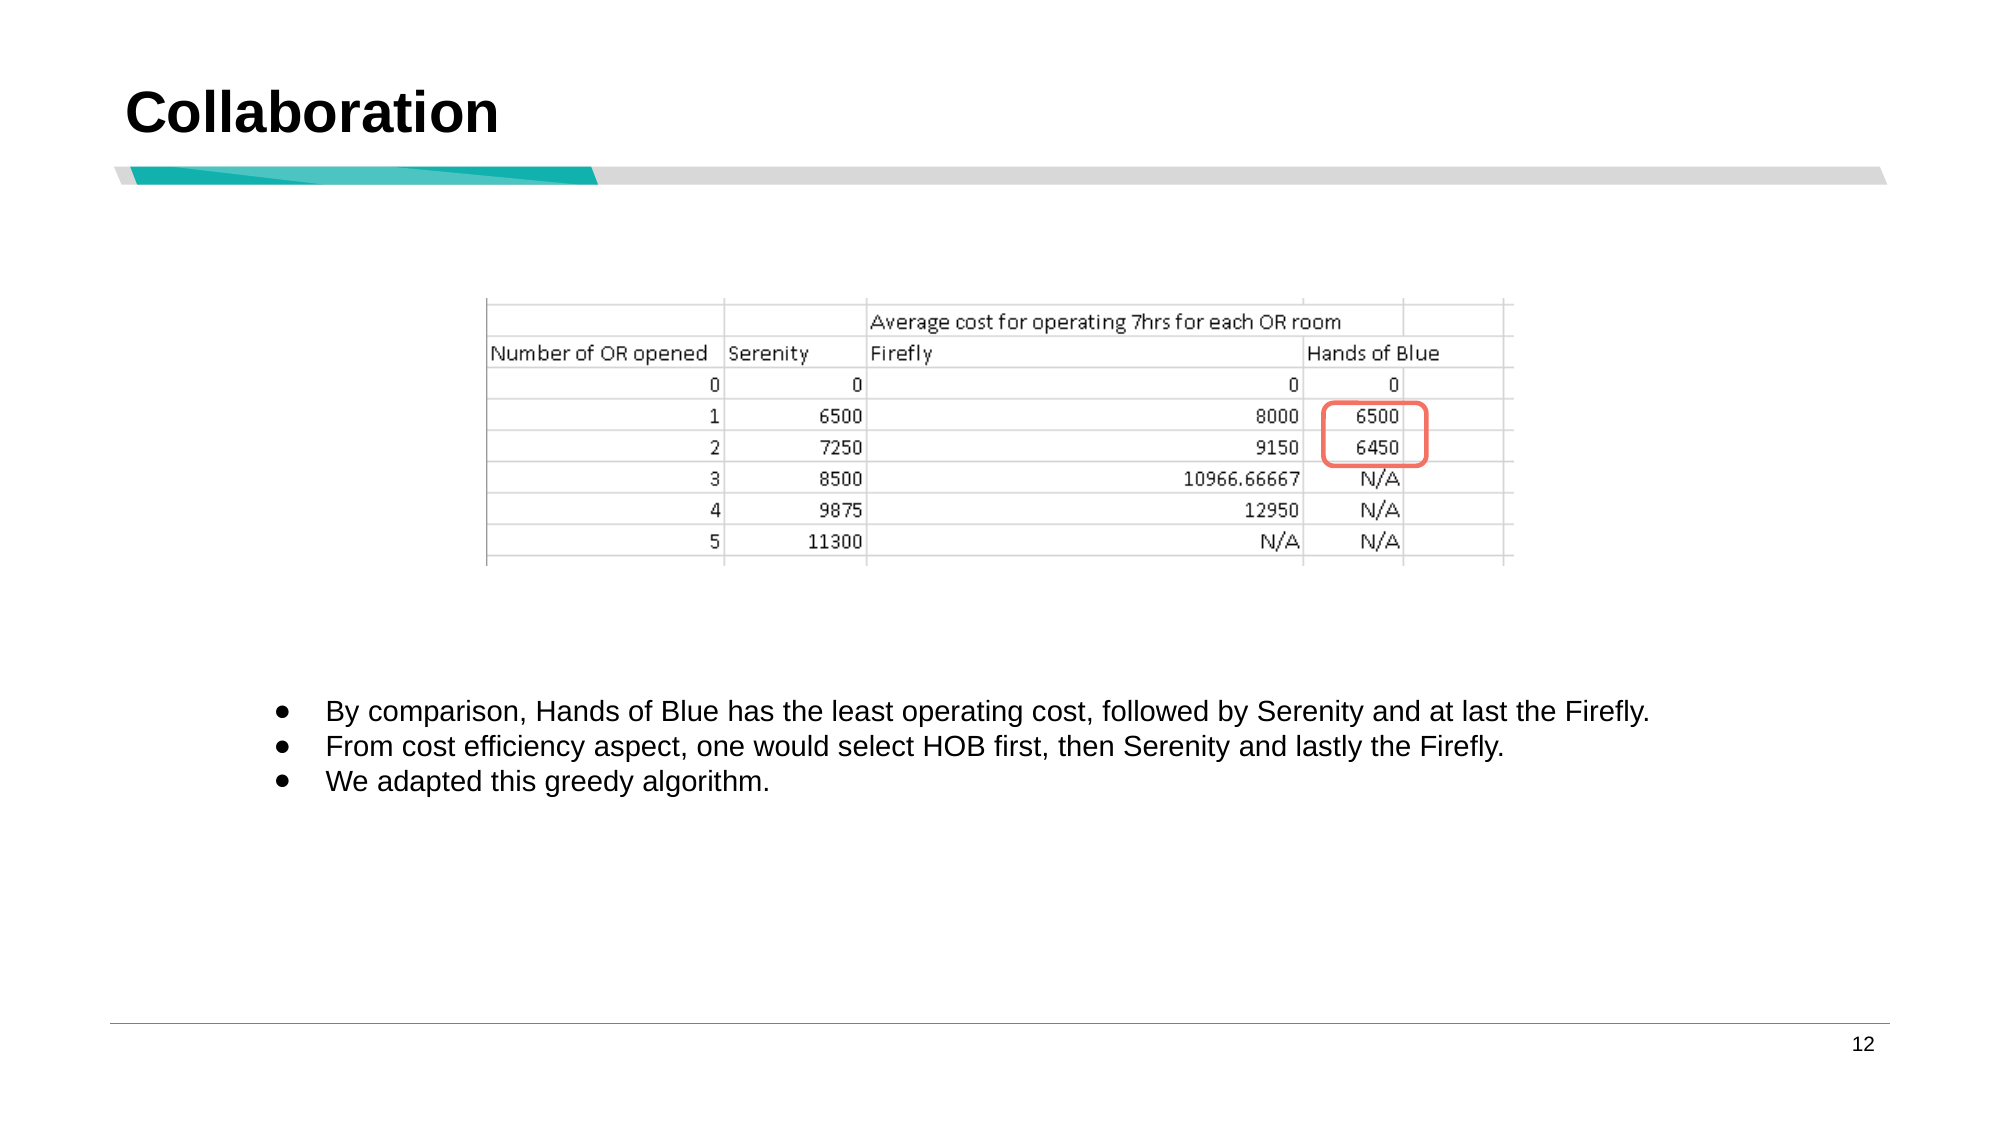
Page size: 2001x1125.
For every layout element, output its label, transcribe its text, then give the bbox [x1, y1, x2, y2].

title Collaboration [110, 49, 1890, 153]
picture [486, 297, 1514, 566]
slide_number ‹#› [1412, 1025, 1890, 1060]
text_box By comparison, Hands of Blue has the least operating cost, followed by Serenity and at last the Firefly. From cost efficiency aspect, one would select HOB first, then Serenity and lastly the Firefly. We adapted this greedy algorithm. [235, 677, 1841, 813]
